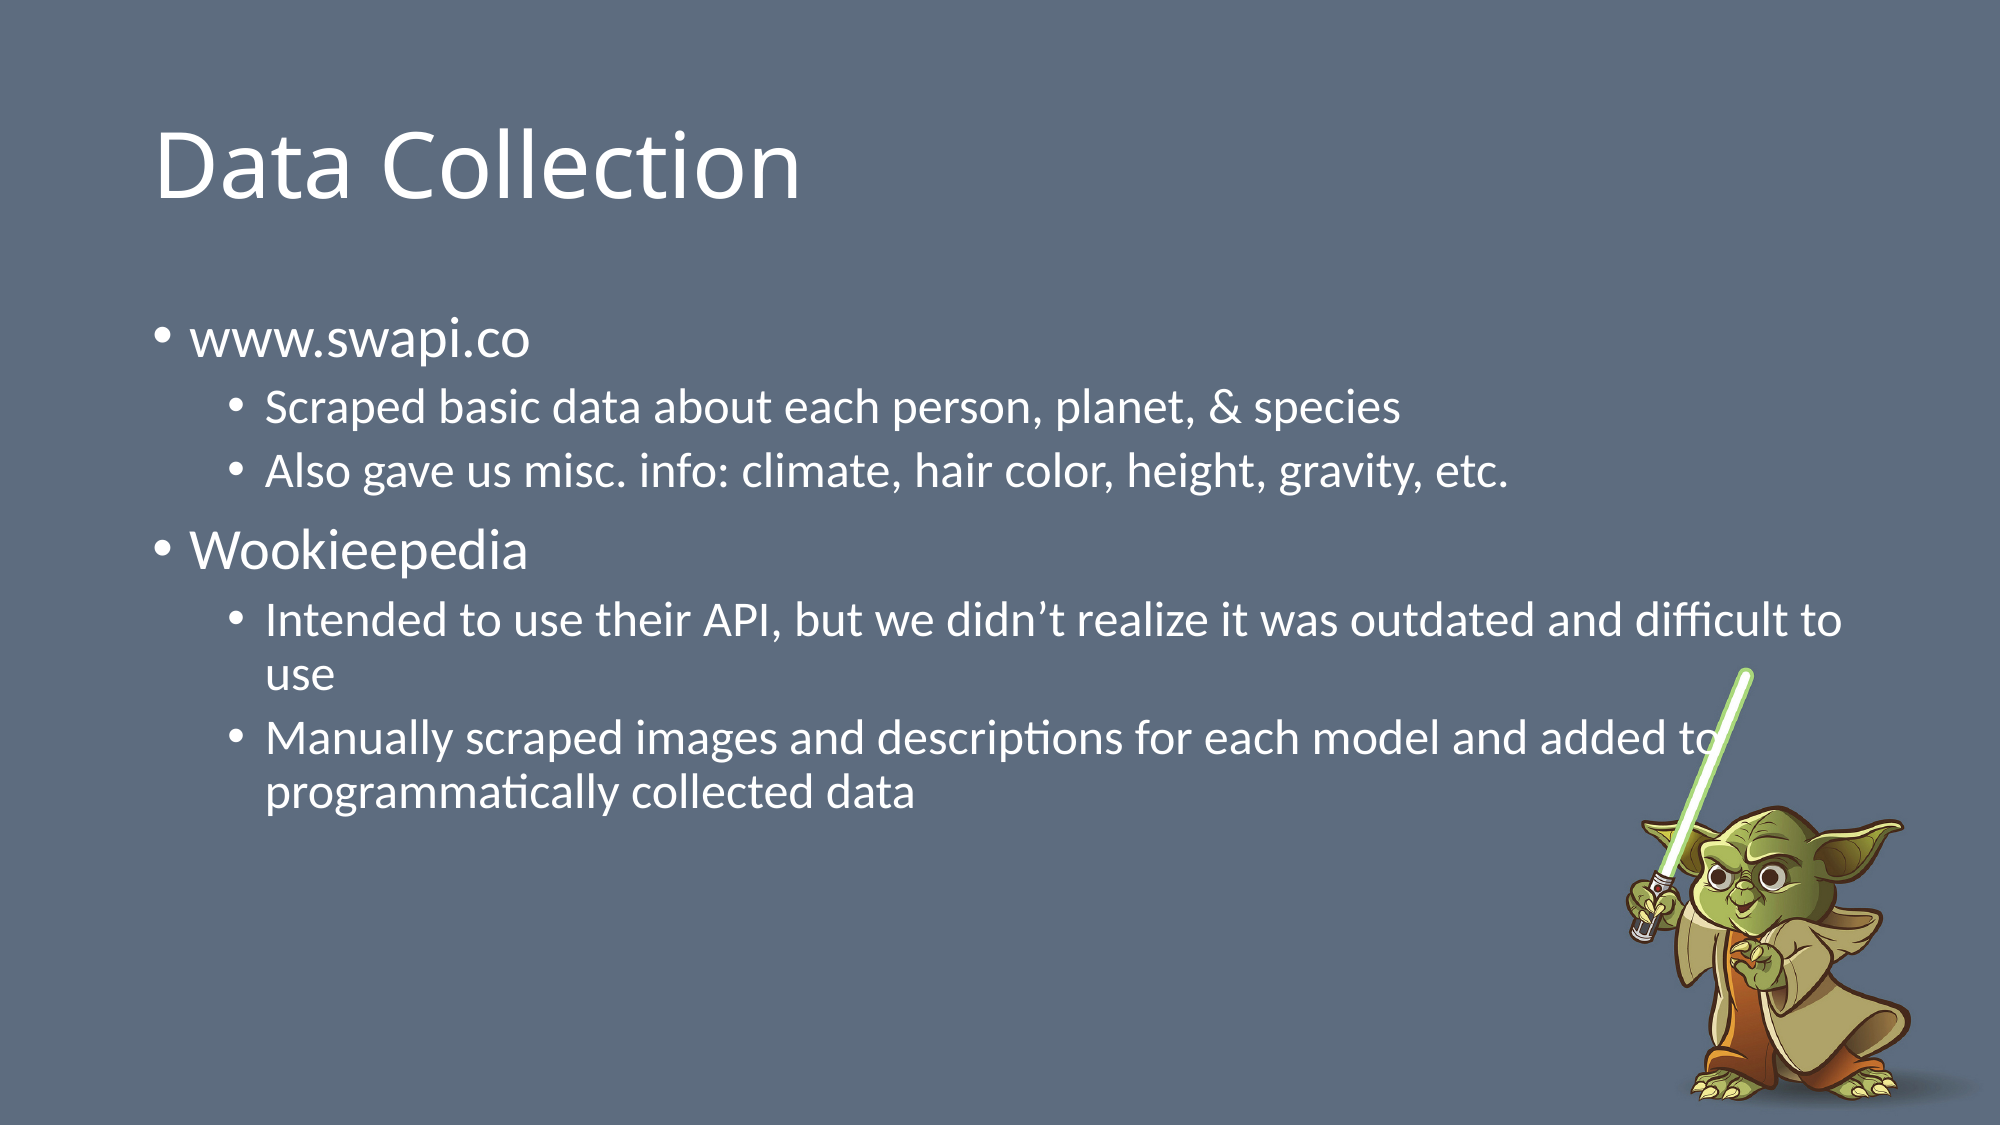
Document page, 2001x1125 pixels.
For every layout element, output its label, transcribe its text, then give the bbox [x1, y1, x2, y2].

picture [1599, 650, 2000, 1125]
list www.swapi.co Scraped basic data about each person, planet, & species Also gave us misc. info: climate, hair color, height, gravity, etc. Wookieepedia Intended to use their API, but we didn’t realize it was outdated and difficult to use Manually scraped images and descriptions for each model and added to programmatically collected data [137, 299, 1863, 1014]
title Data Collection [137, 59, 1863, 278]
